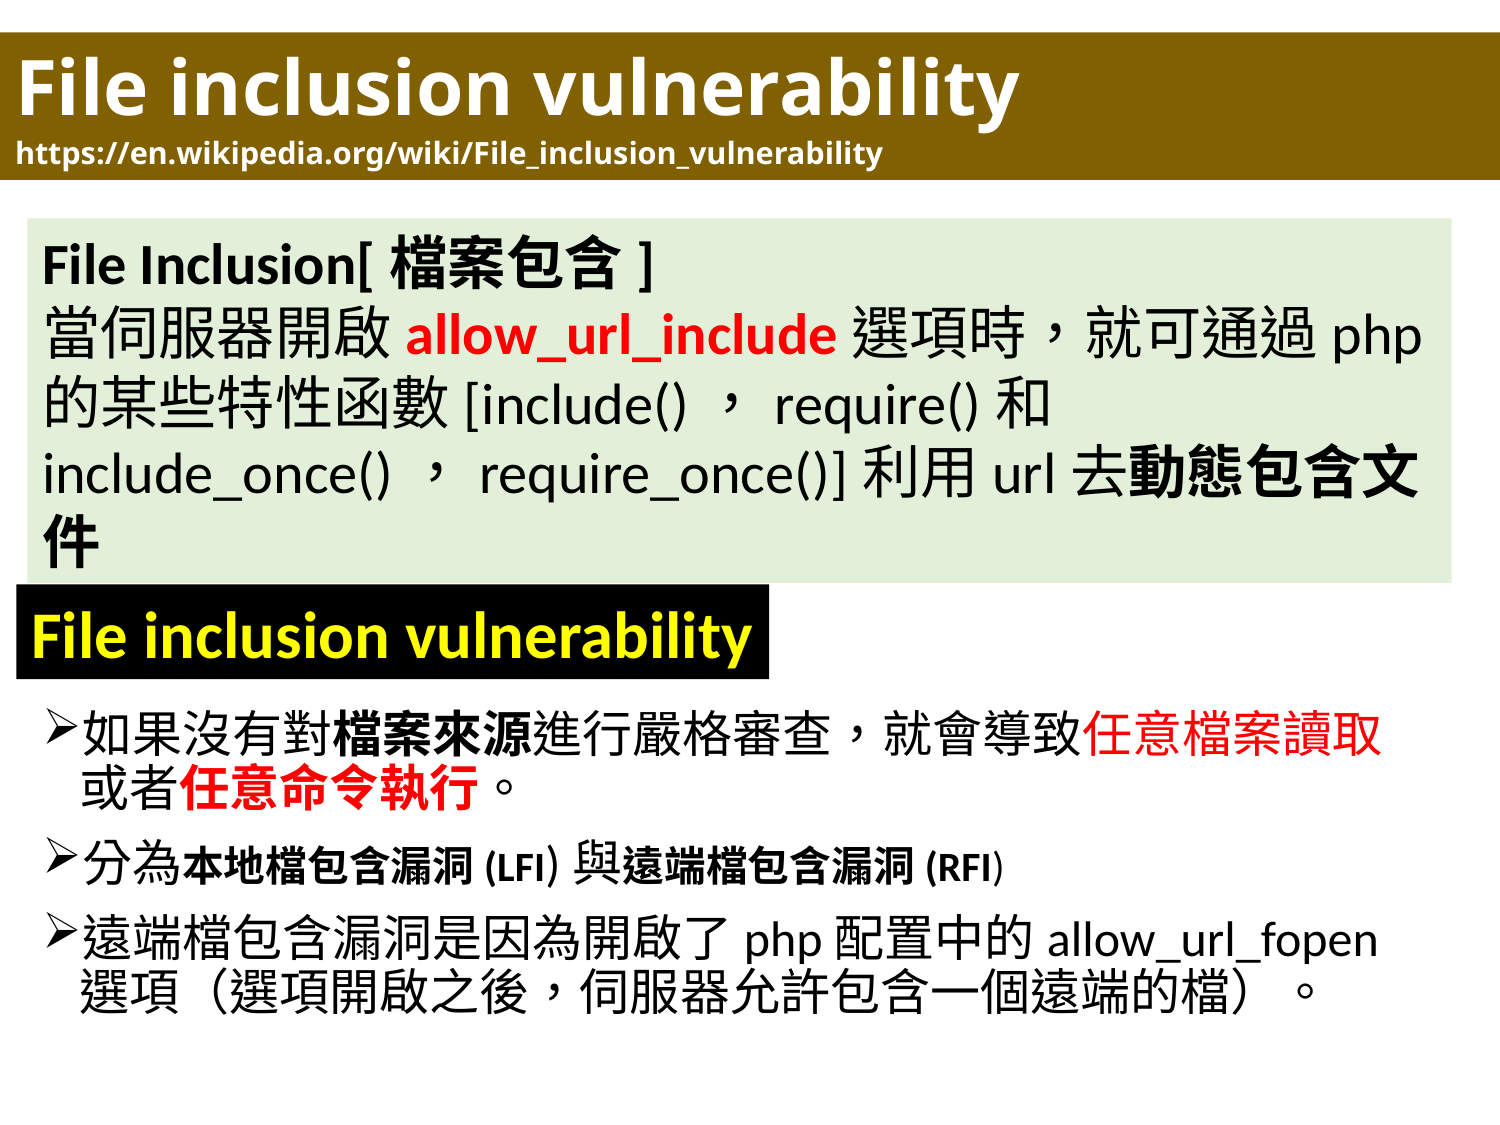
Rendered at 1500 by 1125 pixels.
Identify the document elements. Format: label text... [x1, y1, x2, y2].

text_box File inclusion vulnerability [16, 584, 770, 680]
title File inclusion vulnerability https://en.wikipedia.org/wiki/File_inclusion_vulnerability [0, 32, 1500, 180]
list 如果沒有對檔案來源進行嚴格審查，就會導致任意檔案讀取或者任意命令執行。 分為本地檔包含漏洞(LFI)與遠端檔包含漏洞(RFI) 遠端檔包含漏洞是因為開啟了php配置中的allow_url_fopen選項（選項開啟之後，伺服器允許包含一個遠端的檔）。 [27, 701, 1417, 1038]
text_box File Inclusion[檔案包含] 當伺服器開啟allow_url_include選項時，就可通過php的某些特性函數[include()，require()和include_once()，require_once()]利用url去動態包含文件 [27, 218, 1452, 583]
